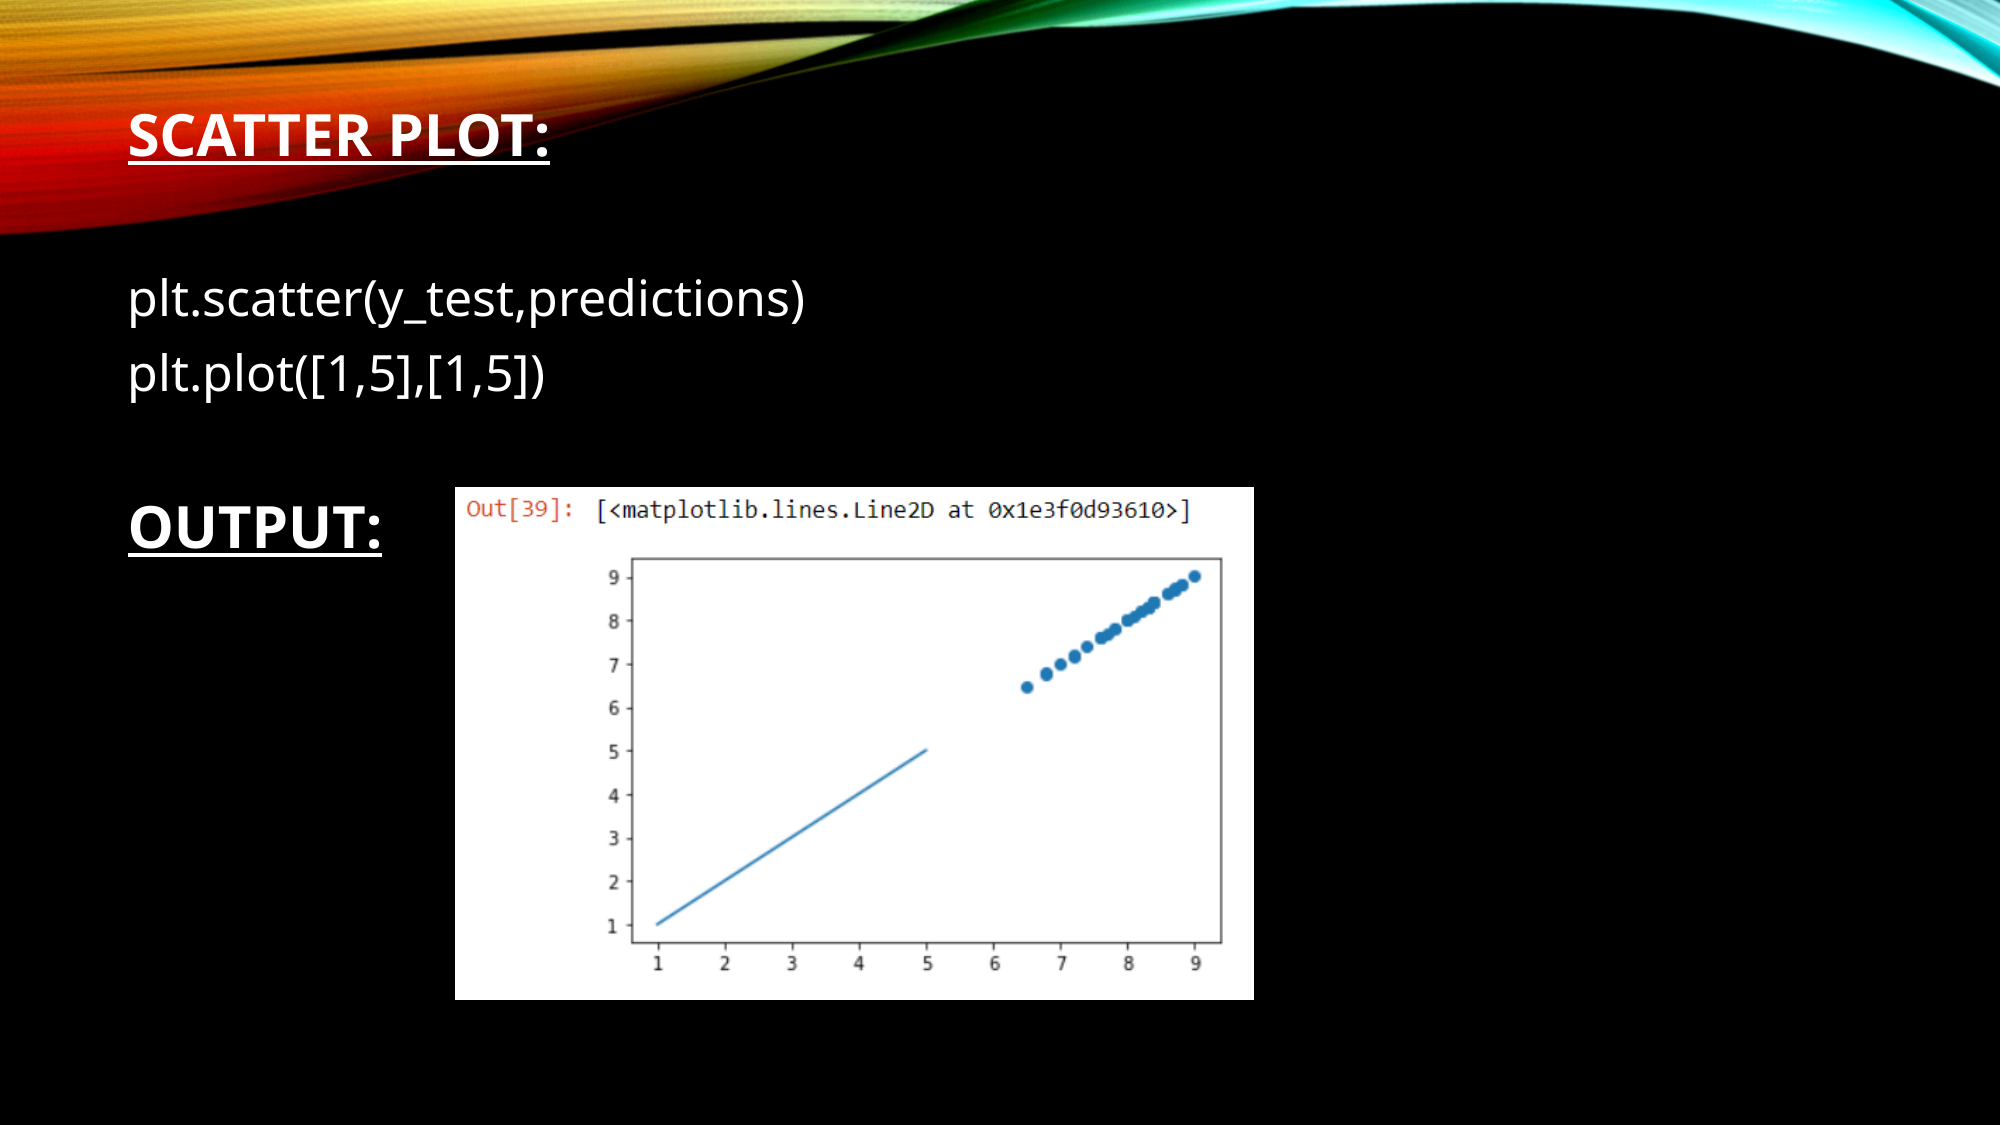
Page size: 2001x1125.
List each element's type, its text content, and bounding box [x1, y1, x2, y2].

list SCATTER PLOT: plt.scatter(y_test,predictions) plt.plot([1,5],[1,5]) OUTPUT: [112, 98, 1888, 1021]
picture [455, 487, 1254, 1000]
picture [0, 0, 2000, 237]
